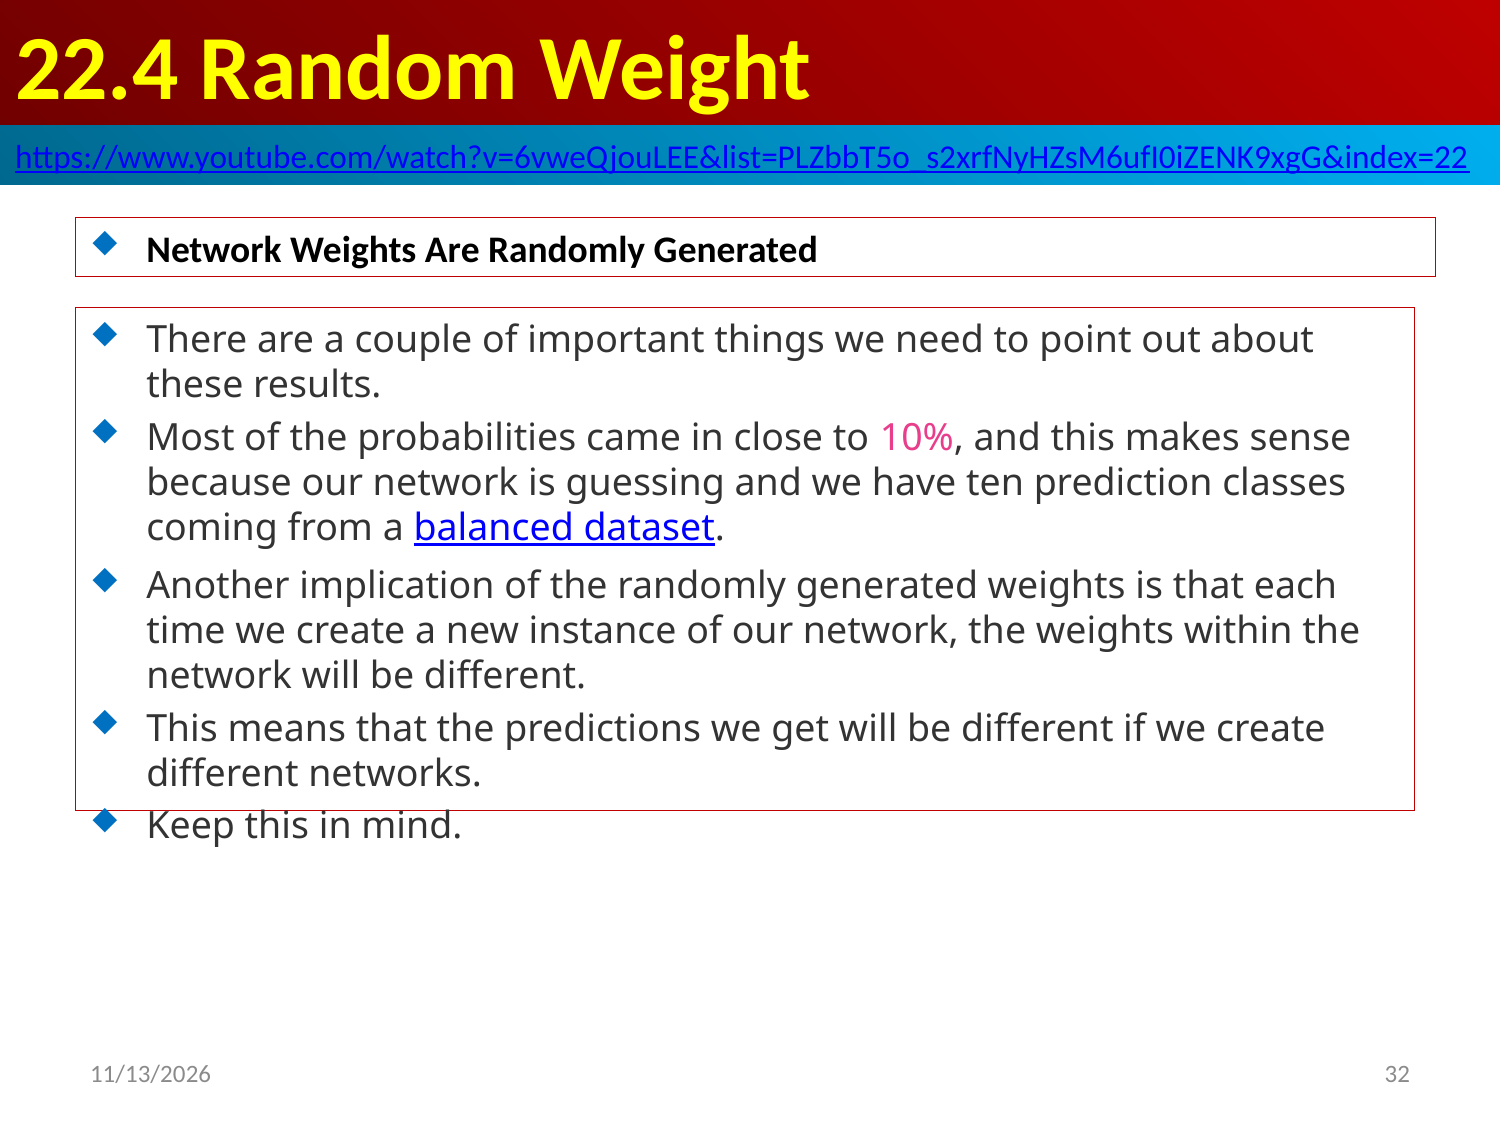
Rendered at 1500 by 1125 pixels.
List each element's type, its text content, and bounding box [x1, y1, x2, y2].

title 22.4 Random Weight [0, 0, 1500, 125]
subtitle Network Weights Are Randomly Generated [75, 217, 1436, 277]
text_box https://www.youtube.com/watch?v=6vweQjouLEE&list=PLZbbT5o_s2xrfNyHZsM6ufI0iZENK9xgG&index=22 [0, 125, 1500, 185]
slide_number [75, 1042, 425, 1103]
slide_number 32 [1074, 1042, 1425, 1103]
text_box There are a couple of important things we need to point out about these results. Most of the probabilities came in close to 10%, and this makes sense because our network is guessing and we have ten prediction classes coming from a balanced dataset. Another implication of the randomly generated weights is that each time we create a new instance of our network, the weights within the network will be different. This means that the predictions we get will be different if we create different networks. Keep this in mind. [75, 307, 1415, 811]
